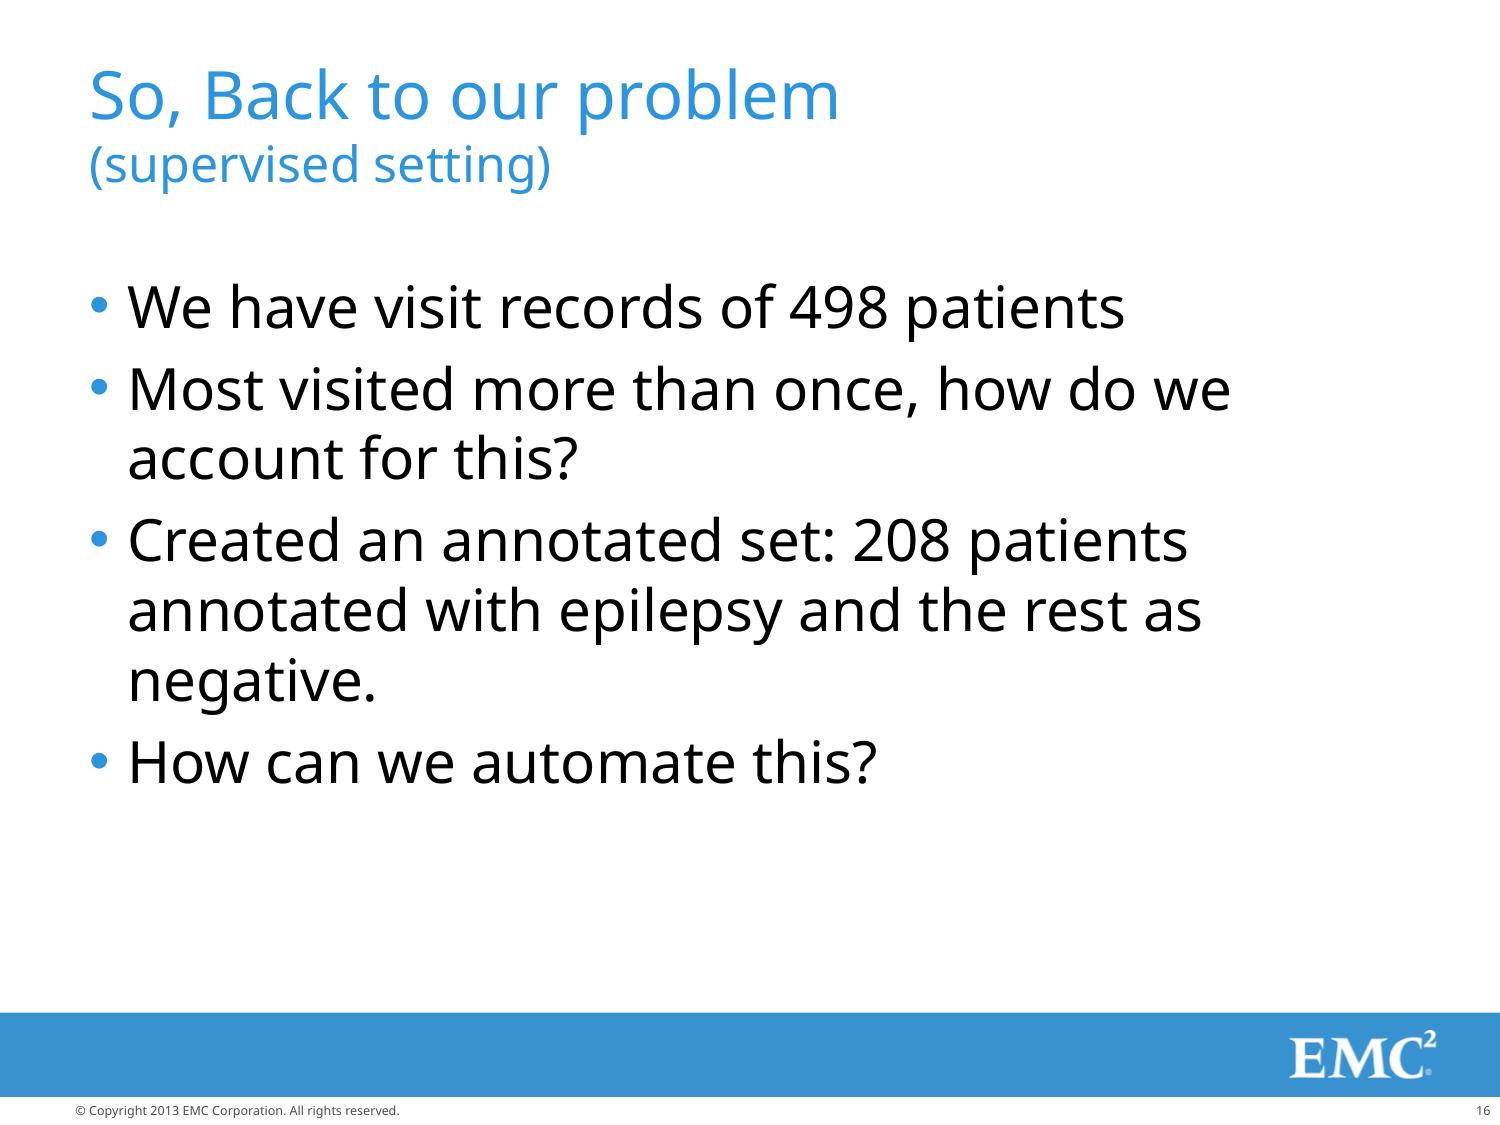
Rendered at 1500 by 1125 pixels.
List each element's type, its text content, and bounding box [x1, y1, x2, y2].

picture [1287, 1030, 1440, 1079]
title So, Back to our problem (supervised setting) [75, 45, 1425, 233]
list We have visit records of 498 patients Most visited more than once, how do we account for this? Created an annotated set: 208 patients annotated with epilepsy and the rest as negative. How can we automate this? [75, 262, 1425, 1005]
